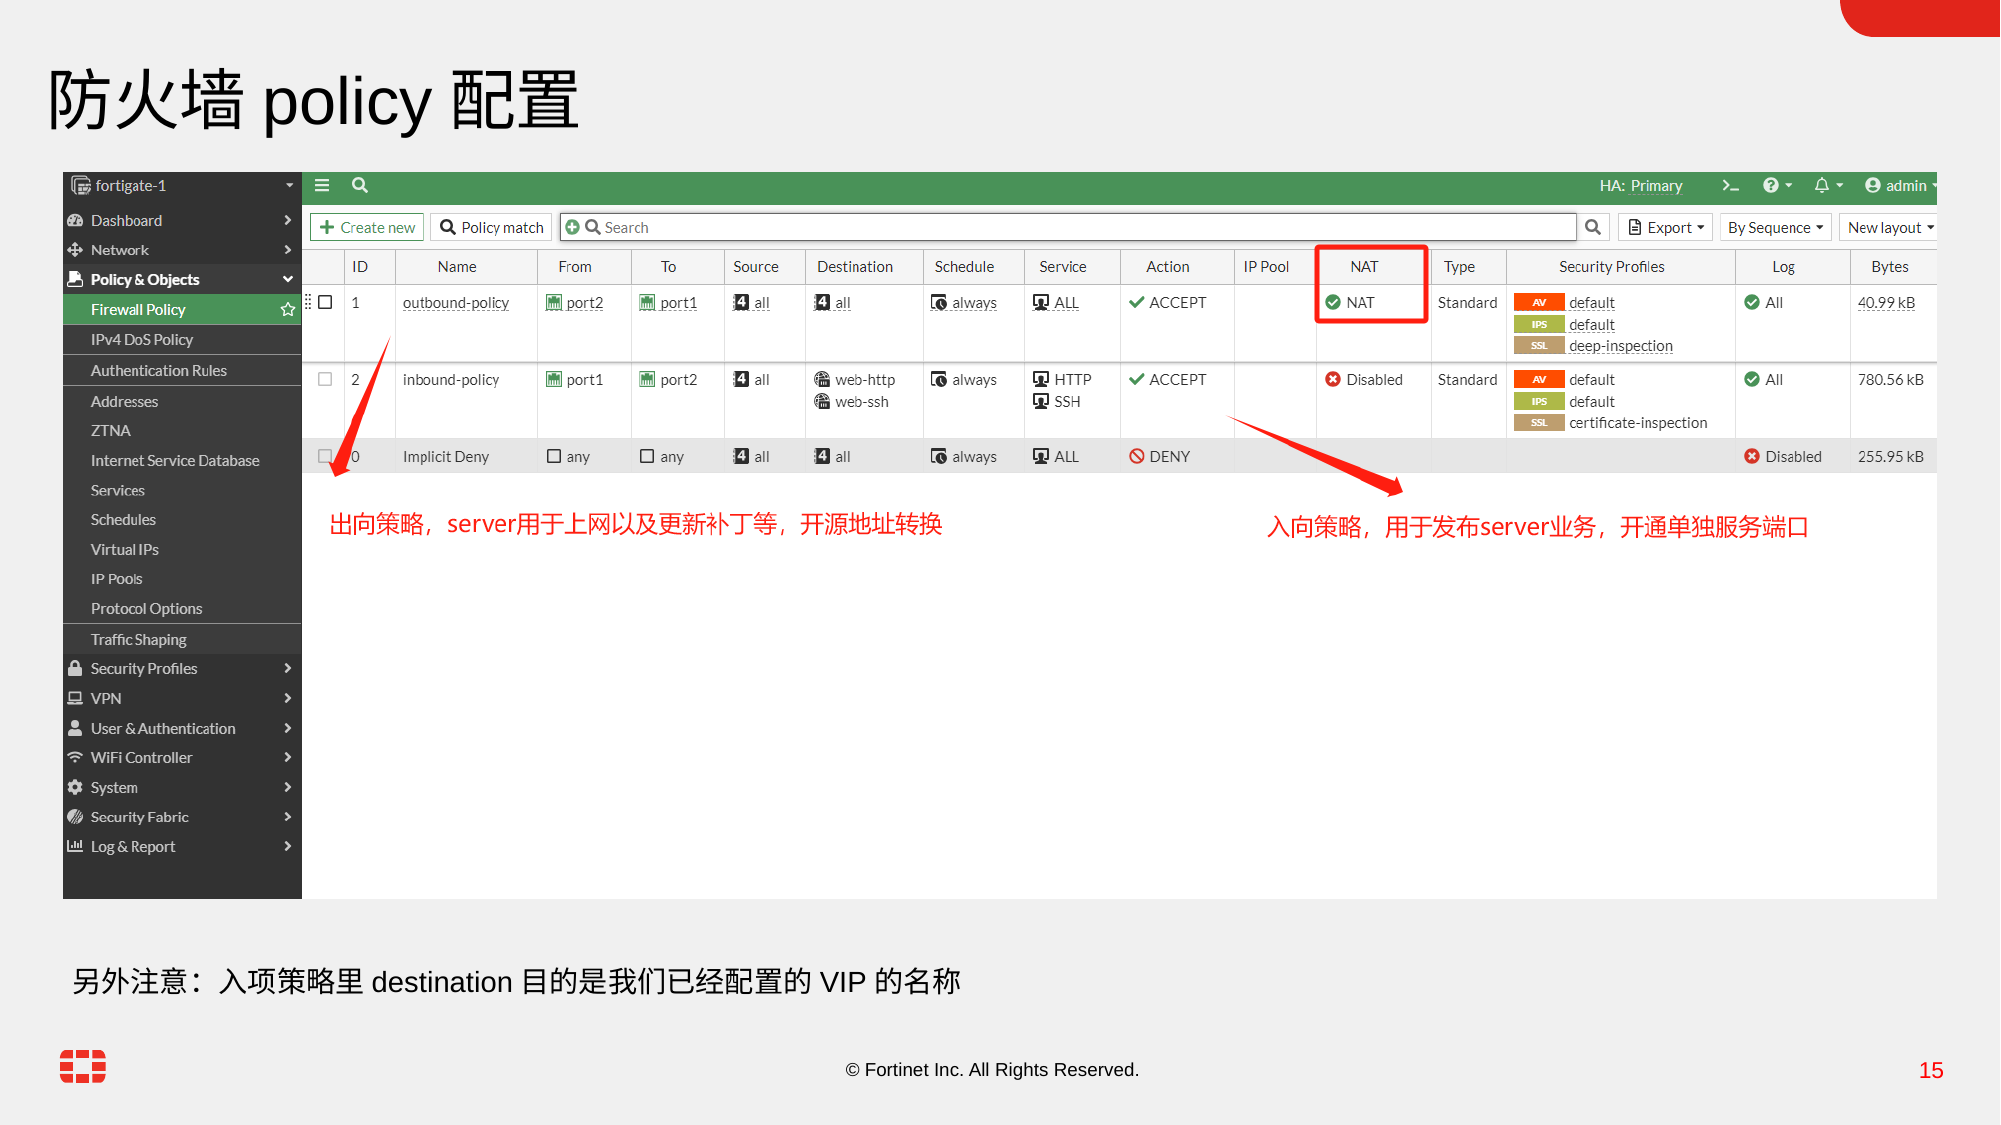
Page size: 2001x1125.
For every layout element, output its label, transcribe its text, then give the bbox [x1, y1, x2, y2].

text_box 另外注意：入项策略里destination目的是我们已经配置的VIP的名称 [57, 959, 977, 1006]
text_box 防火墙policy配置 [31, 59, 598, 147]
picture [63, 172, 1937, 899]
